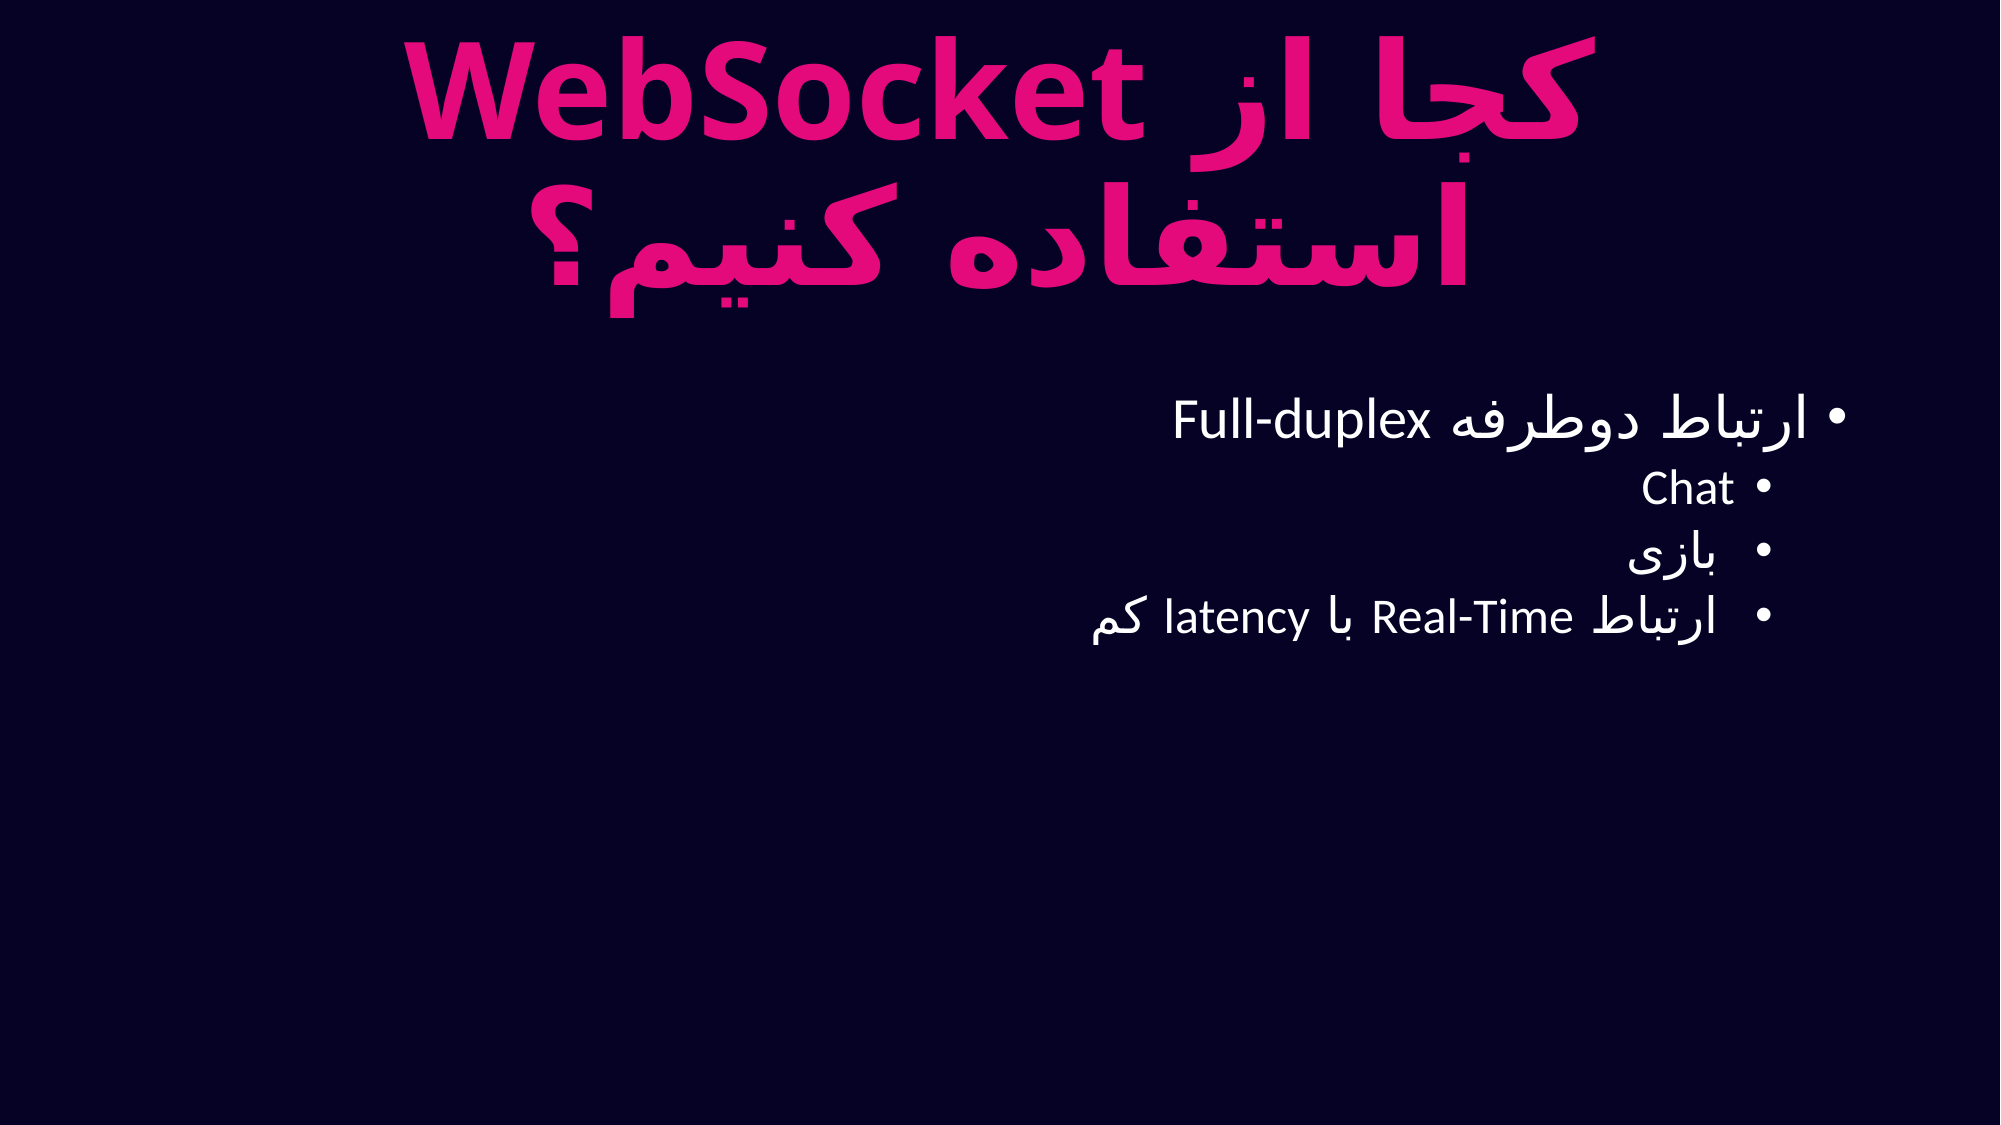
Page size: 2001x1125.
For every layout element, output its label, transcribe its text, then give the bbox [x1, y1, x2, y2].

list ارتباط دوطرفه Full-duplex Chat بازی ارتباط Real-Time با latency کم [137, 299, 1863, 1014]
title کجا از WebSocket استفاده کنیم؟ [137, 59, 1863, 278]
